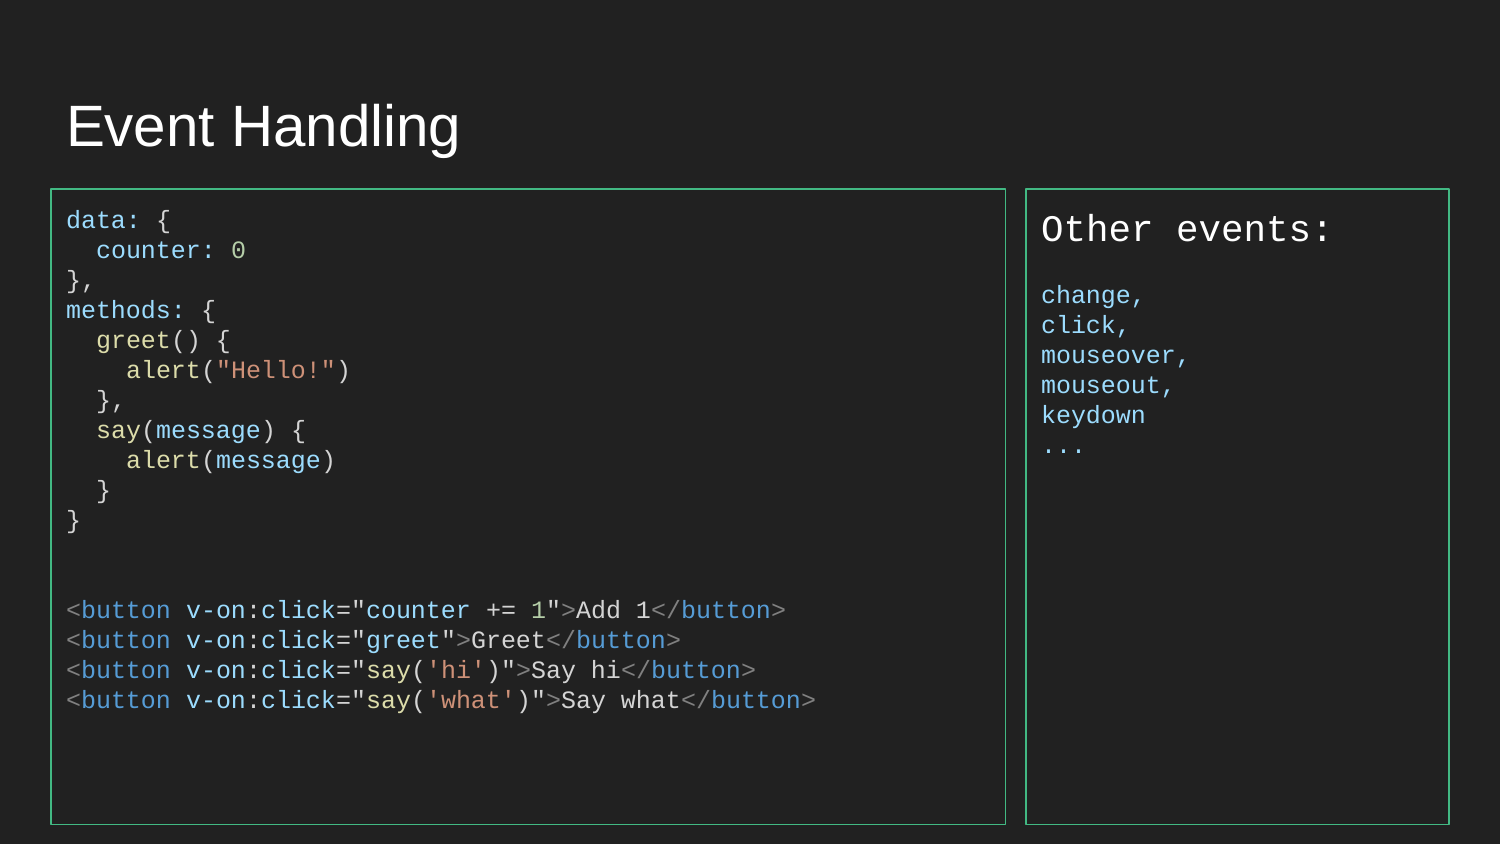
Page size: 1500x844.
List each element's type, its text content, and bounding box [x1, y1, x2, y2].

title Event Handling [51, 72, 1449, 167]
list Other events: change, click, mouseover, mouseout, keydown ... [1026, 189, 1449, 825]
list data: { counter: 0 }, methods: { greet() { alert("Hello!") }, say(message) { alert(message) } } <button v-on:click="counter += 1">Add 1</button> <button v-on:click="greet">Greet</button> <button v-on:click="say('hi')">Say hi</button> <button v-on:click="say('what')">Say what</button> [51, 189, 1006, 825]
